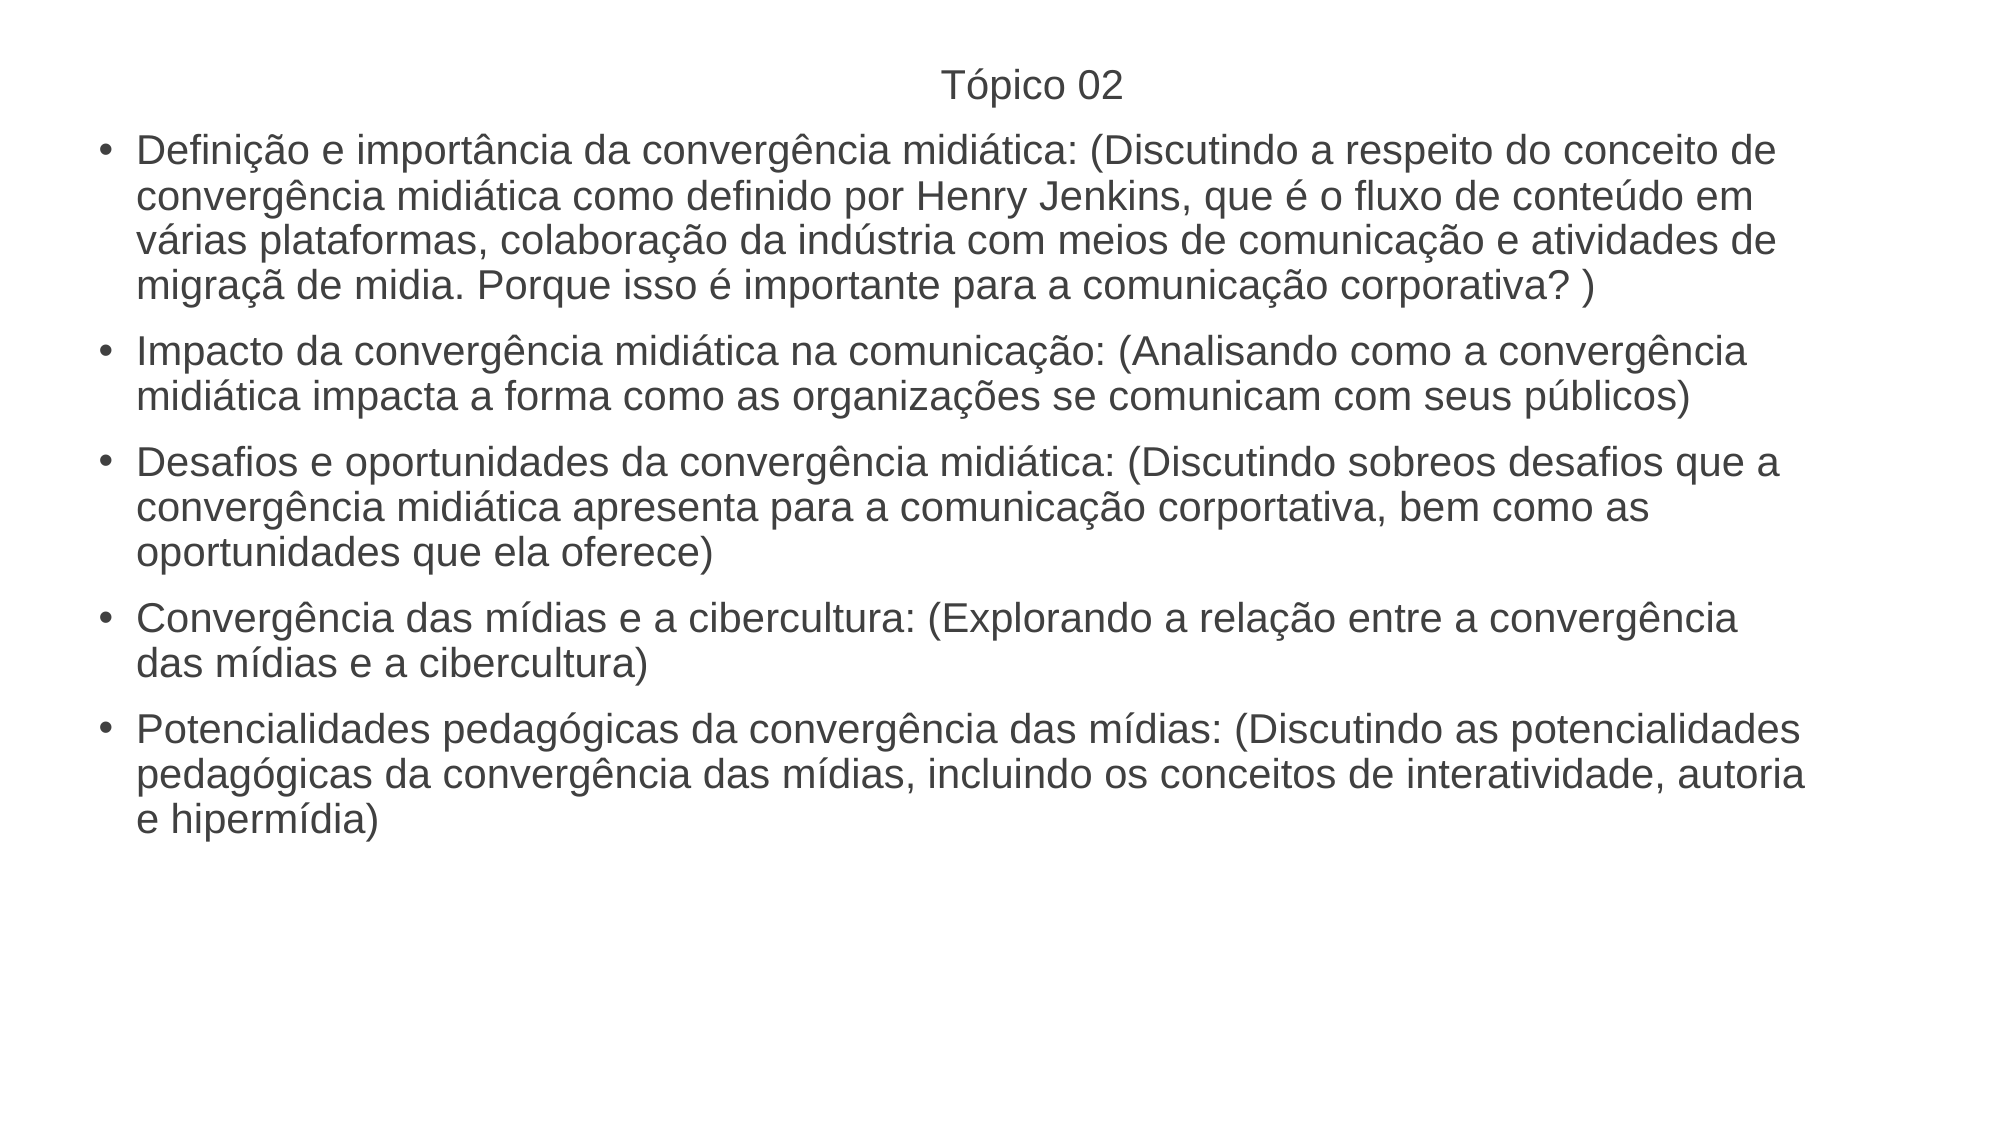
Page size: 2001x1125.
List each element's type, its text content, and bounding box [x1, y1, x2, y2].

list Tópico 02 Definição e importância da convergência midiática: (Discutindo a respeito do conceito de convergência midiática como definido por Henry Jenkins, que é o fluxo de conteúdo em várias plataformas, colaboração da indústria com meios de comunicação e atividades de migraçã de midia. Porque isso é importante para a comunicação corporativa? ) Impacto da convergência midiática na comunicação: (Analisando como a convergência midiática impacta a forma como as organizações se comunicam com seus públicos) Desafios e oportunidades da convergência midiática: (Discutindo sobreos desafios que a convergência midiática apresenta para a comunicação corportativa, bem como as oportunidades que ela oferece) Convergência das mídias e a cibercultura: (Explorando a relação entre a convergência das mídias e a cibercultura) Potencialidades pedagógicas da convergência das mídias: (Discutindo as potencialidades pedagógicas da convergência das mídias, incluindo os conceitos de interatividade, autoria e hipermídia) [83, 55, 1832, 1014]
